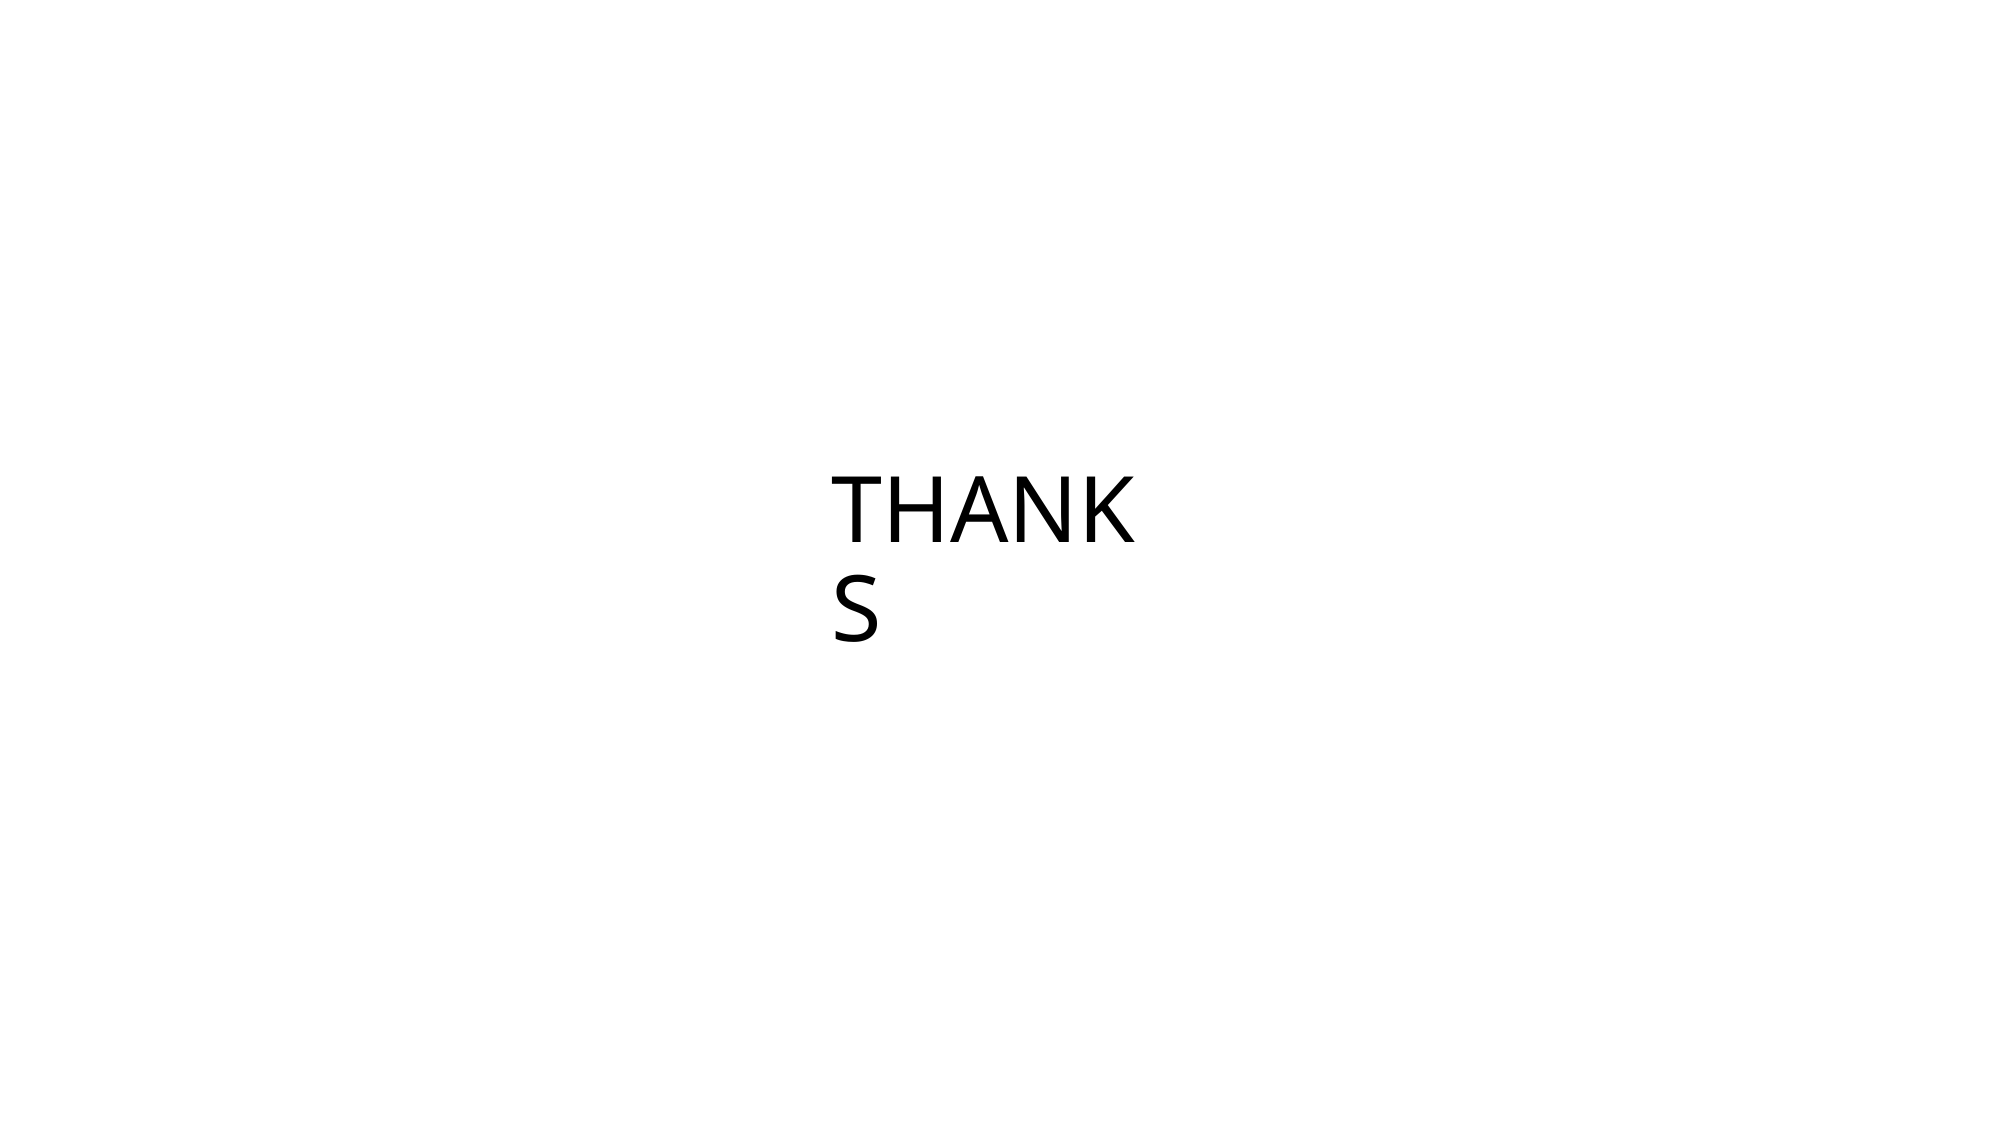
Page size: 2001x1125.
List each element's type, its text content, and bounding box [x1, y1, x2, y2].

title THANKS [816, 453, 1184, 672]
